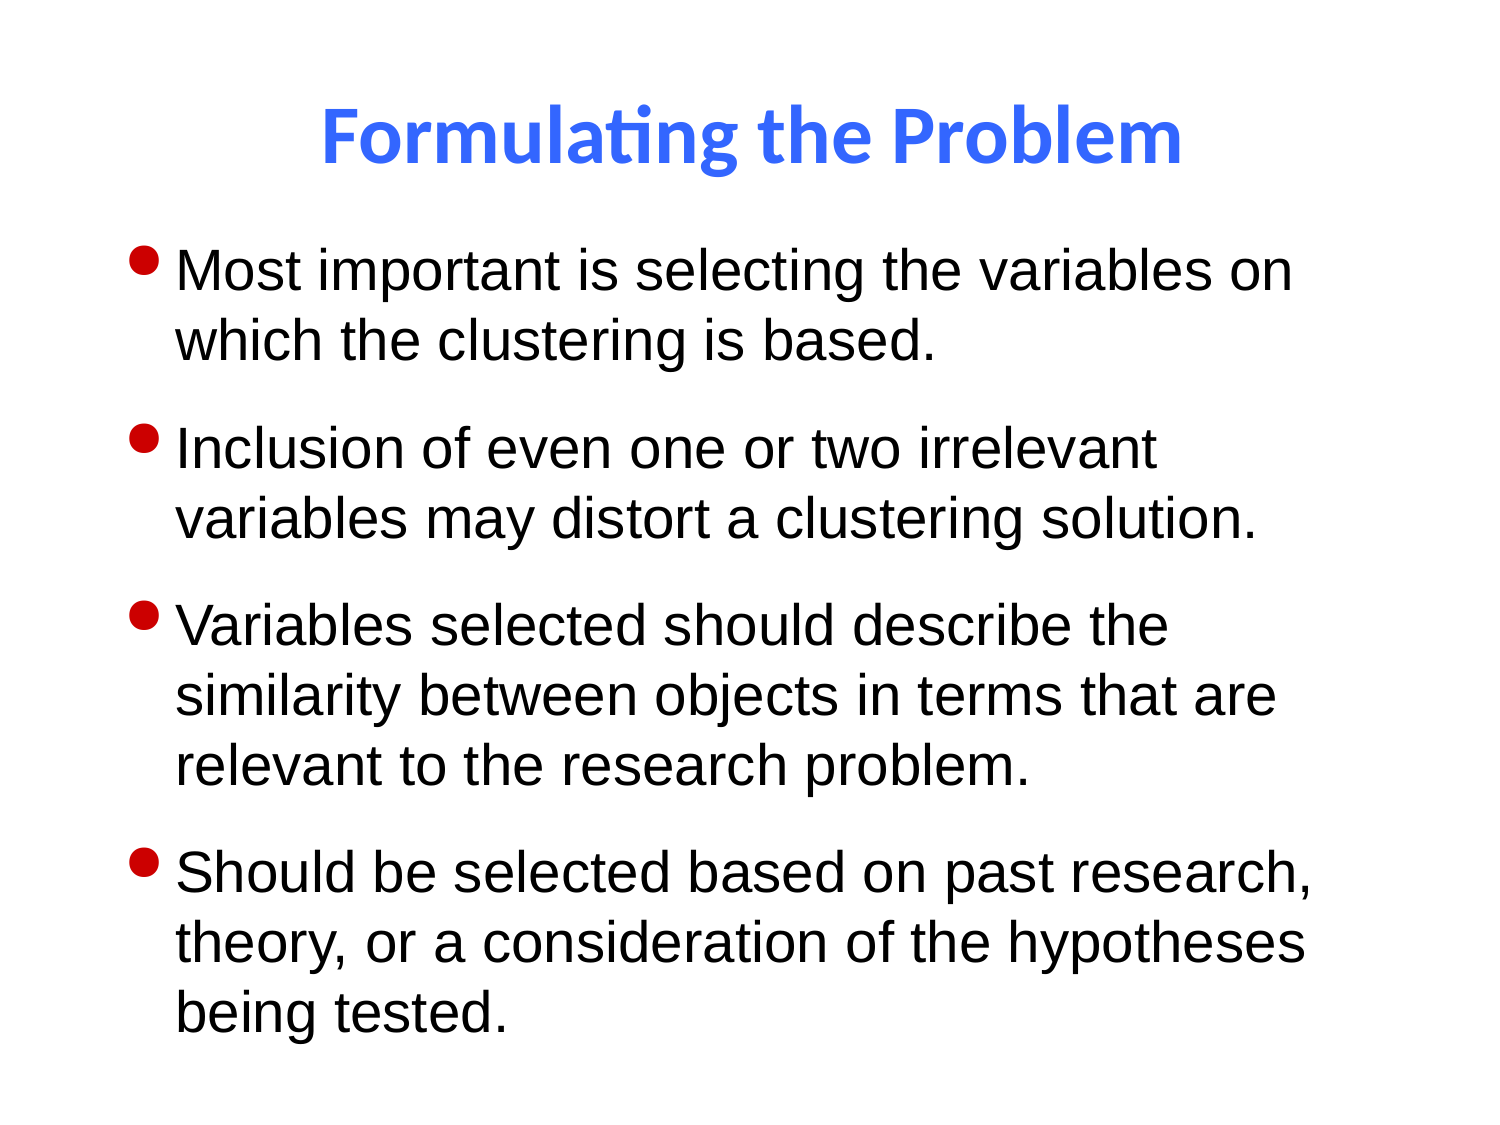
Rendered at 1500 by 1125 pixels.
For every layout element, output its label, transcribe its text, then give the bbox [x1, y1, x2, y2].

list Most important is selecting the variables on which the clustering is based. Inclusion of even one or two irrelevant variables may distort a clustering solution. Variables selected should describe the similarity between objects in terms that are relevant to the research problem. Should be selected based on past research, theory, or a consideration of the hypotheses being tested. [112, 224, 1400, 1063]
title Formulating the Problem [87, 58, 1438, 188]
